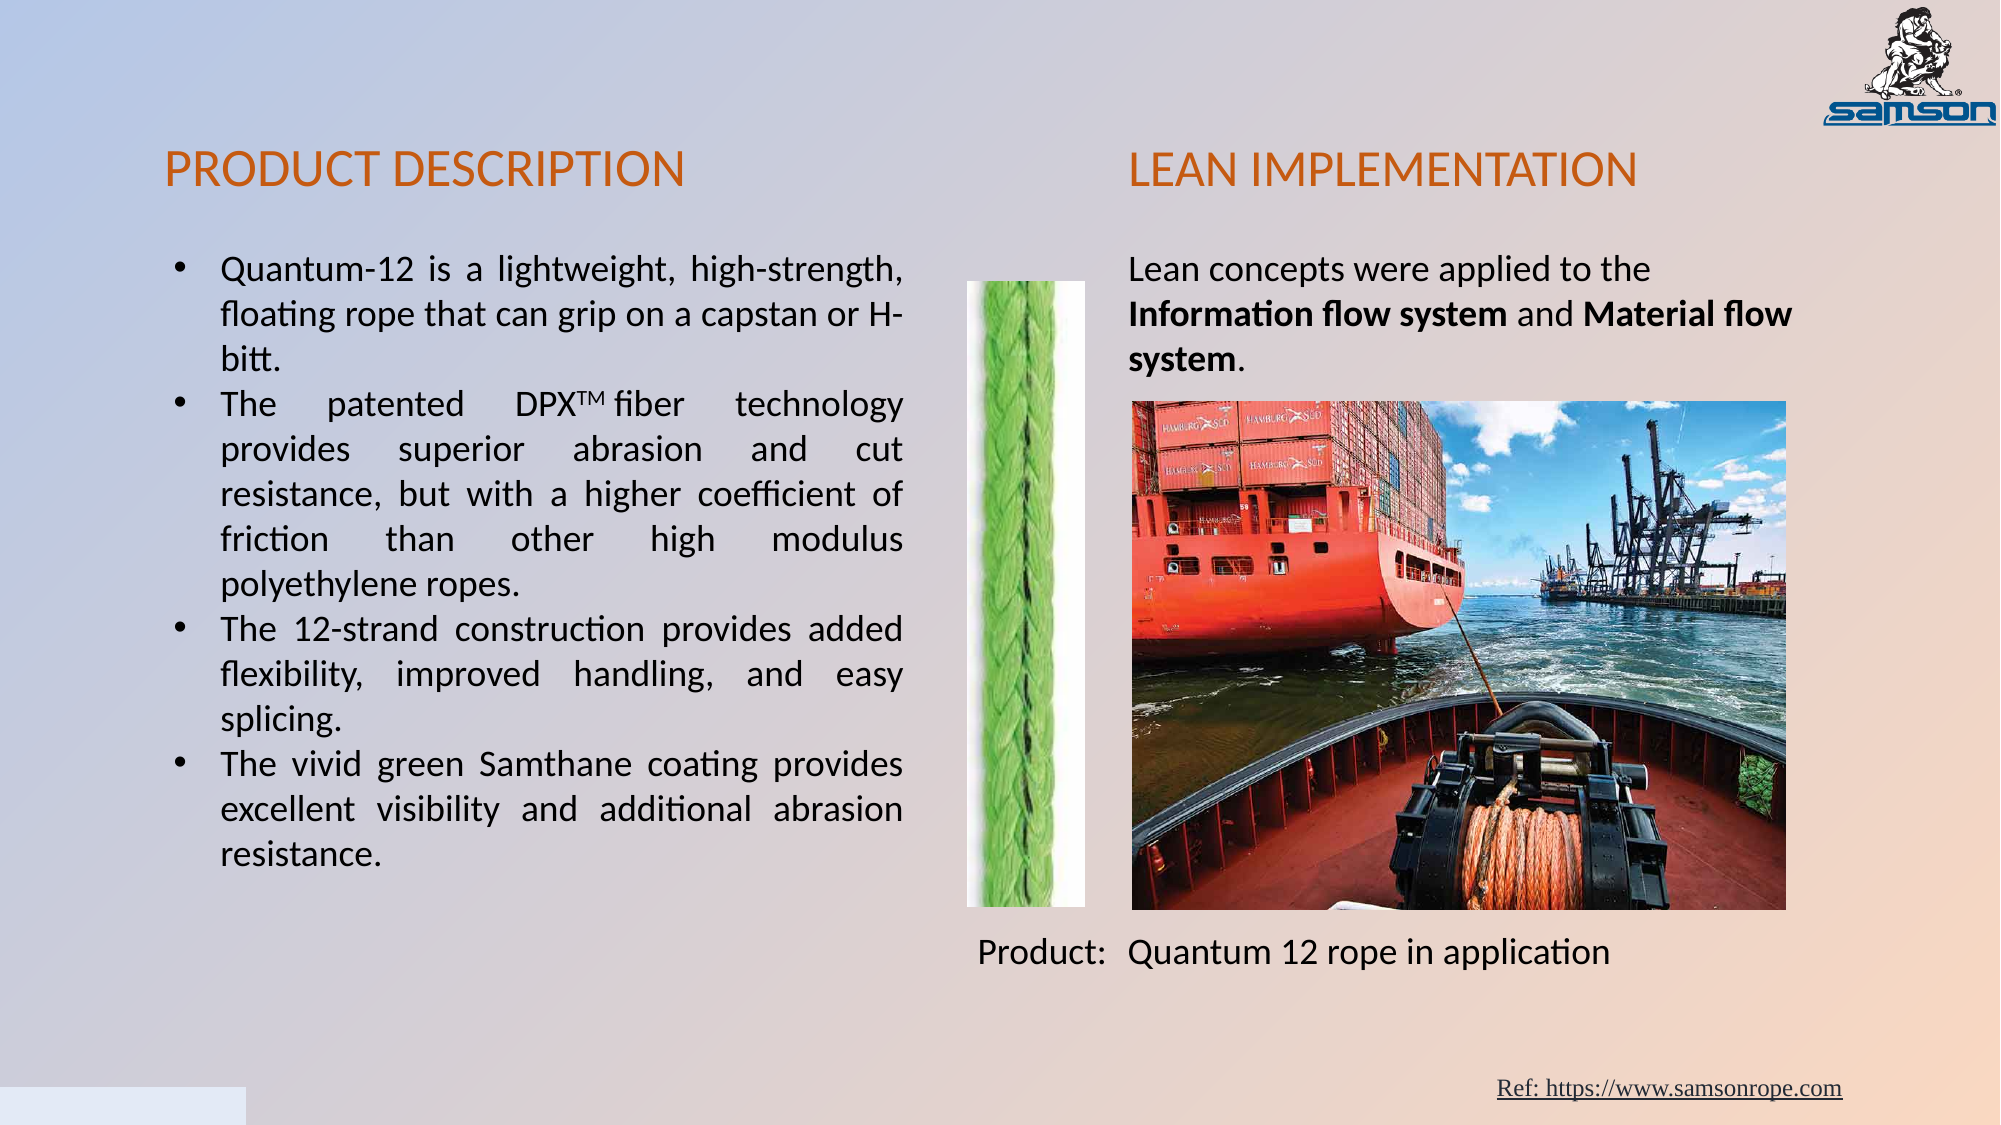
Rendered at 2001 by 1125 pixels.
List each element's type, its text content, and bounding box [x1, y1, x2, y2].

picture [1132, 401, 1786, 910]
title PRODUCT DESCRIPTION [149, 132, 1000, 206]
text_box LEAN IMPLEMENTATION [1113, 127, 1751, 205]
text_box Product: Quantum 12 rope in application [962, 919, 1813, 980]
picture [1823, 7, 1996, 126]
text_box Quantum-12 is a lightweight, high-strength, floating rope that can grip on a capstan or H-bitt. The patented DPXTM fiber technology provides superior abrasion and cut resistance, but with a higher coefficient of friction than other high modulus polyethylene ropes. The 12-strand construction provides added flexibility, improved handling, and easy splicing. The vivid green Samthane coating provides excellent visibility and additional abrasion resistance. [158, 236, 920, 882]
picture [966, 281, 1085, 907]
text_box Lean concepts were applied to the Information flow system and Material flow system. [1113, 236, 1813, 637]
text_box Ref: https://www.samsonrope.com [914, 1064, 1858, 1110]
